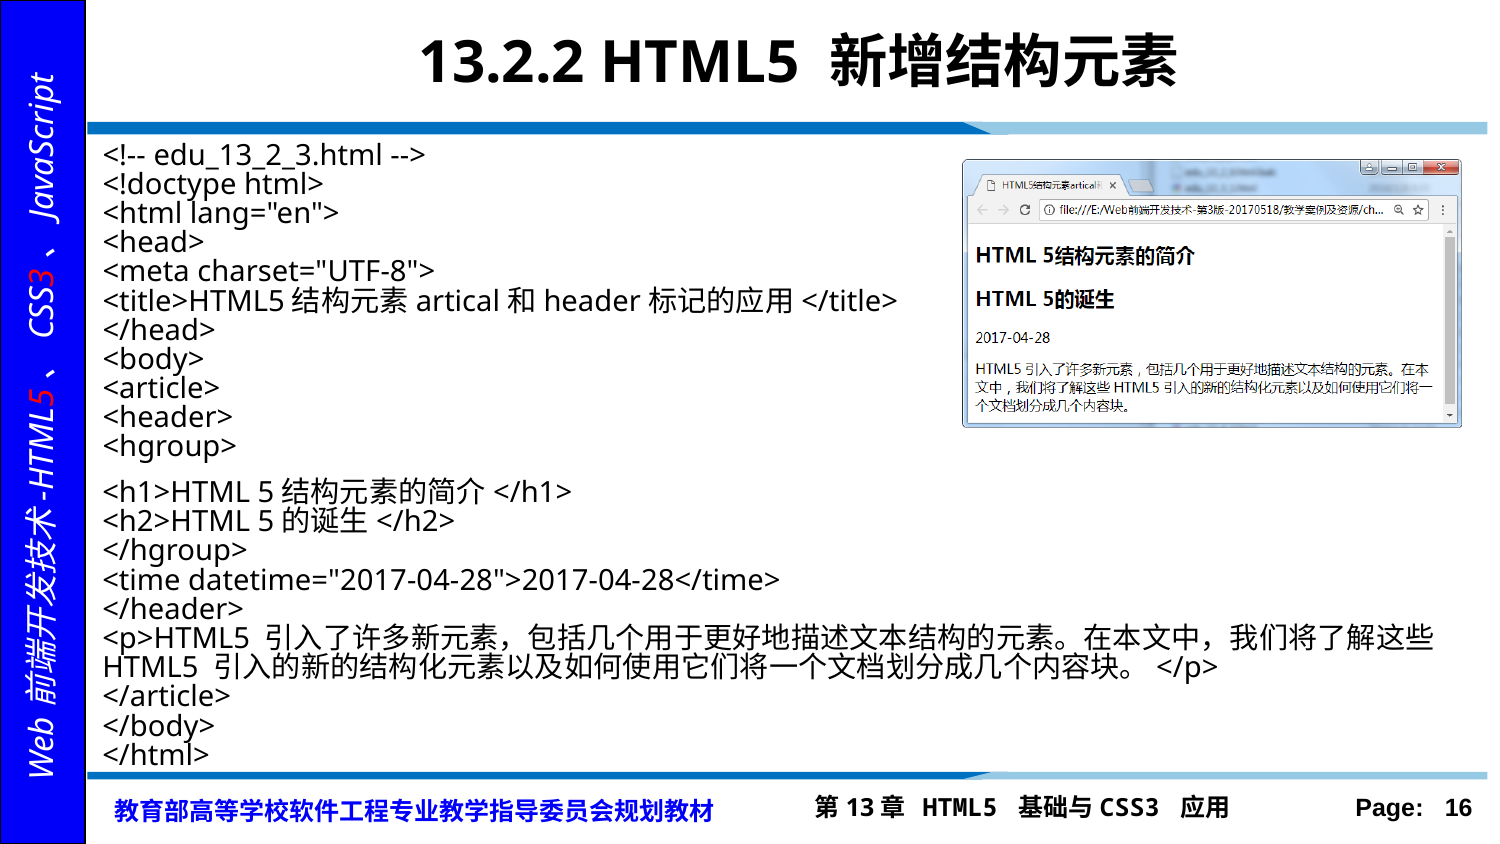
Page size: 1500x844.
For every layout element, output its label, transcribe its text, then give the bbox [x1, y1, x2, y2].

picture [962, 159, 1462, 428]
list <!-- edu_13_2_3.html --> <!doctype html> <html lang="en"> <head> <meta charset="UTF-8"> <title>HTML5结构元素artical和header标记的应用</title> </head> <body> <article> <header> <hgroup> [86, 133, 926, 473]
text_box <h1>HTML 5结构元素的简介</h1> <h2>HTML 5的诞生</h2> </hgroup> <time datetime="2017-04-28">2017-04-28</time> </header> <p>HTML5 引入了许多新元素，包括几个用于更好地描述文本结构的元素。在本文中，我们将了解这些 HTML5 引入的新的结构化元素以及如何使用它们将一个文档划分成几个内容块。</p> </article> </body> </html> [87, 471, 1488, 779]
title 13.2.2 HTML5 新增结构元素 [161, 11, 1436, 106]
